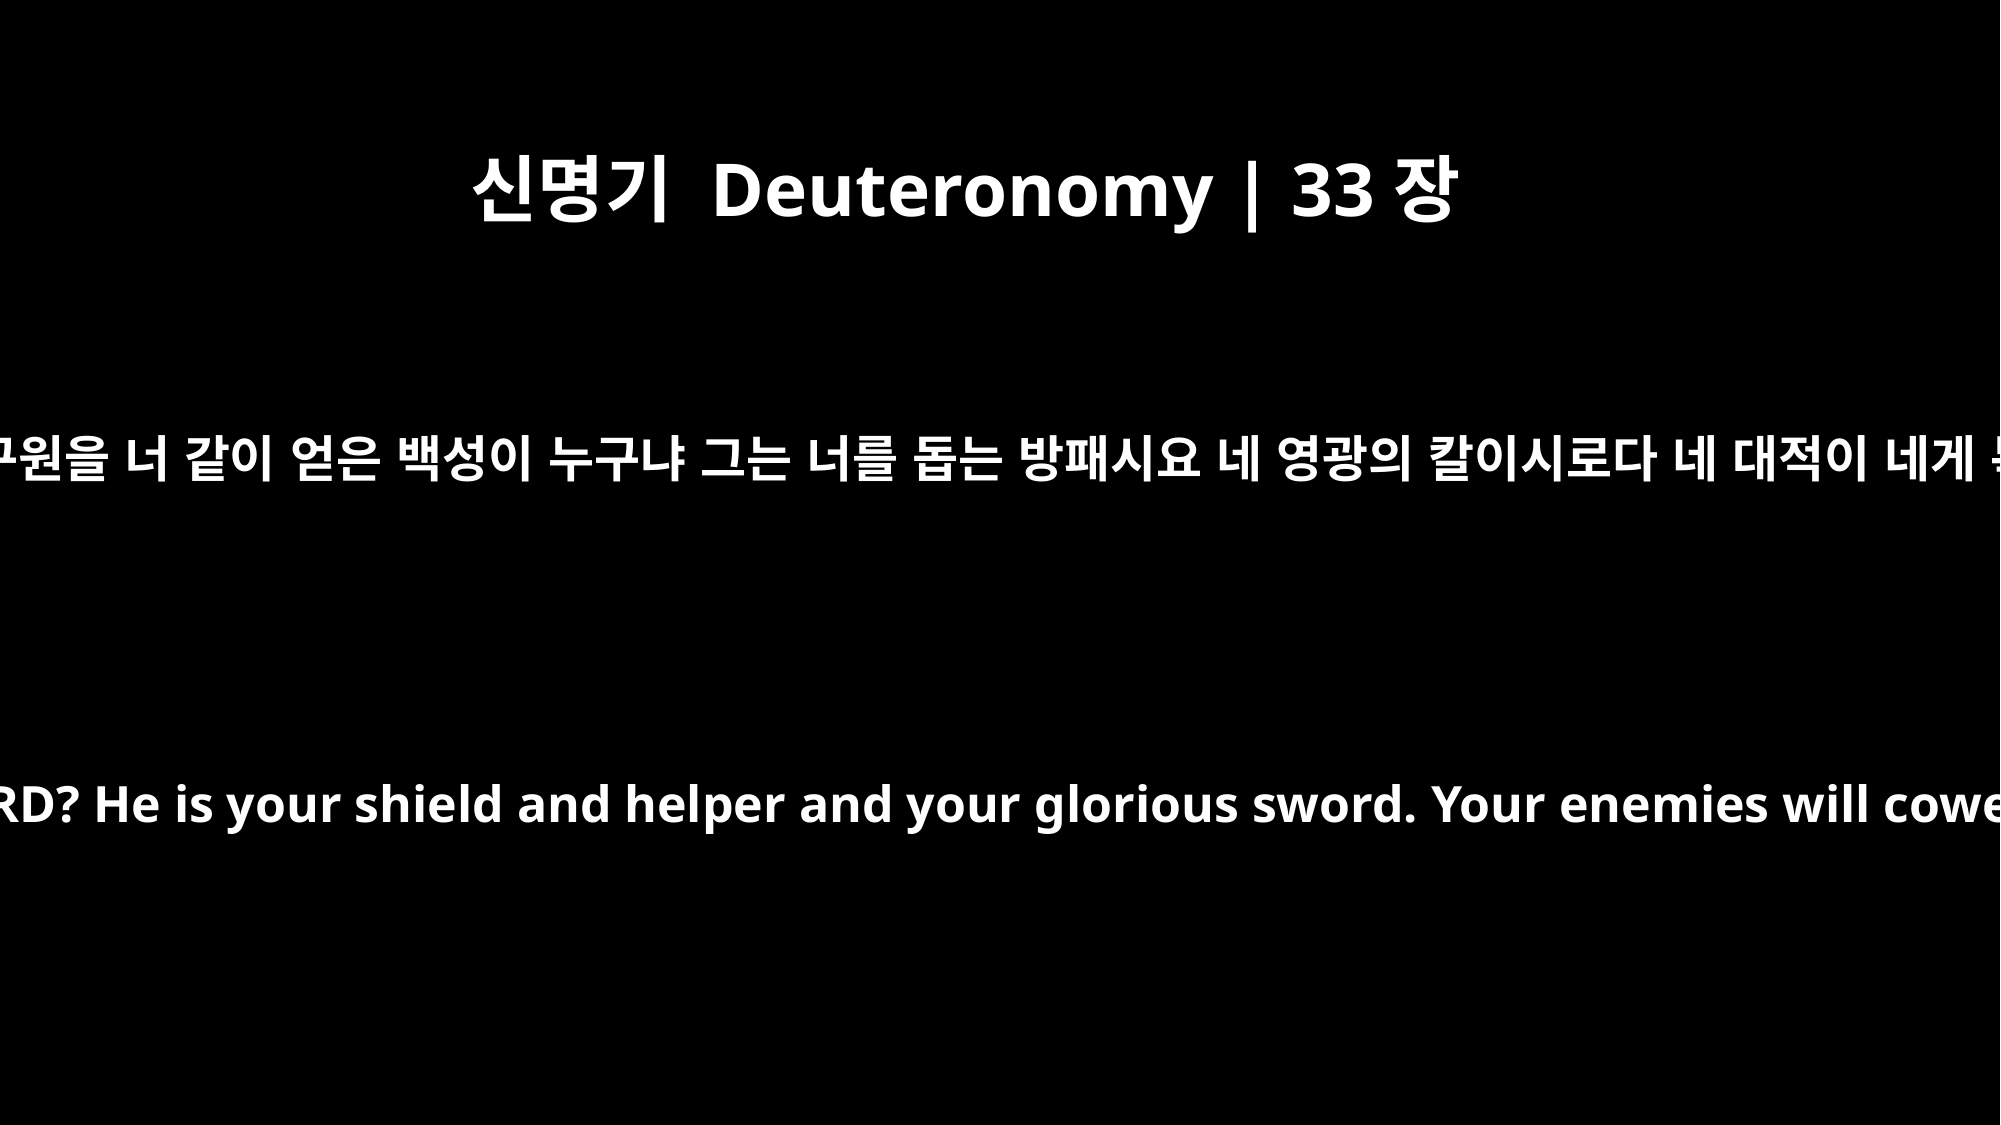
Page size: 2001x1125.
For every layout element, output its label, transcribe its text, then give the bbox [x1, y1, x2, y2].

text_box 29 이스라엘이여 너는 행복한 사람이로다 여호와의 구원을 너 같이 얻은 백성이 누구냐 그는 너를 돕는 방패시요 네 영광의 칼이시로다 네 대적이 네게 복종하리니 네가 그들의 높은 곳을 밟으리로다 [0, 359, 2000, 495]
text_box Blessed are you, O Israel! Who is like you, a people saved by the LORD? He is your shield and helper and your glorious sword. Your enemies will cower before you, and you will trample down their high places." [0, 764, 2000, 840]
text_box 신명기 Deuteronomy | 33장 [456, 136, 1476, 239]
